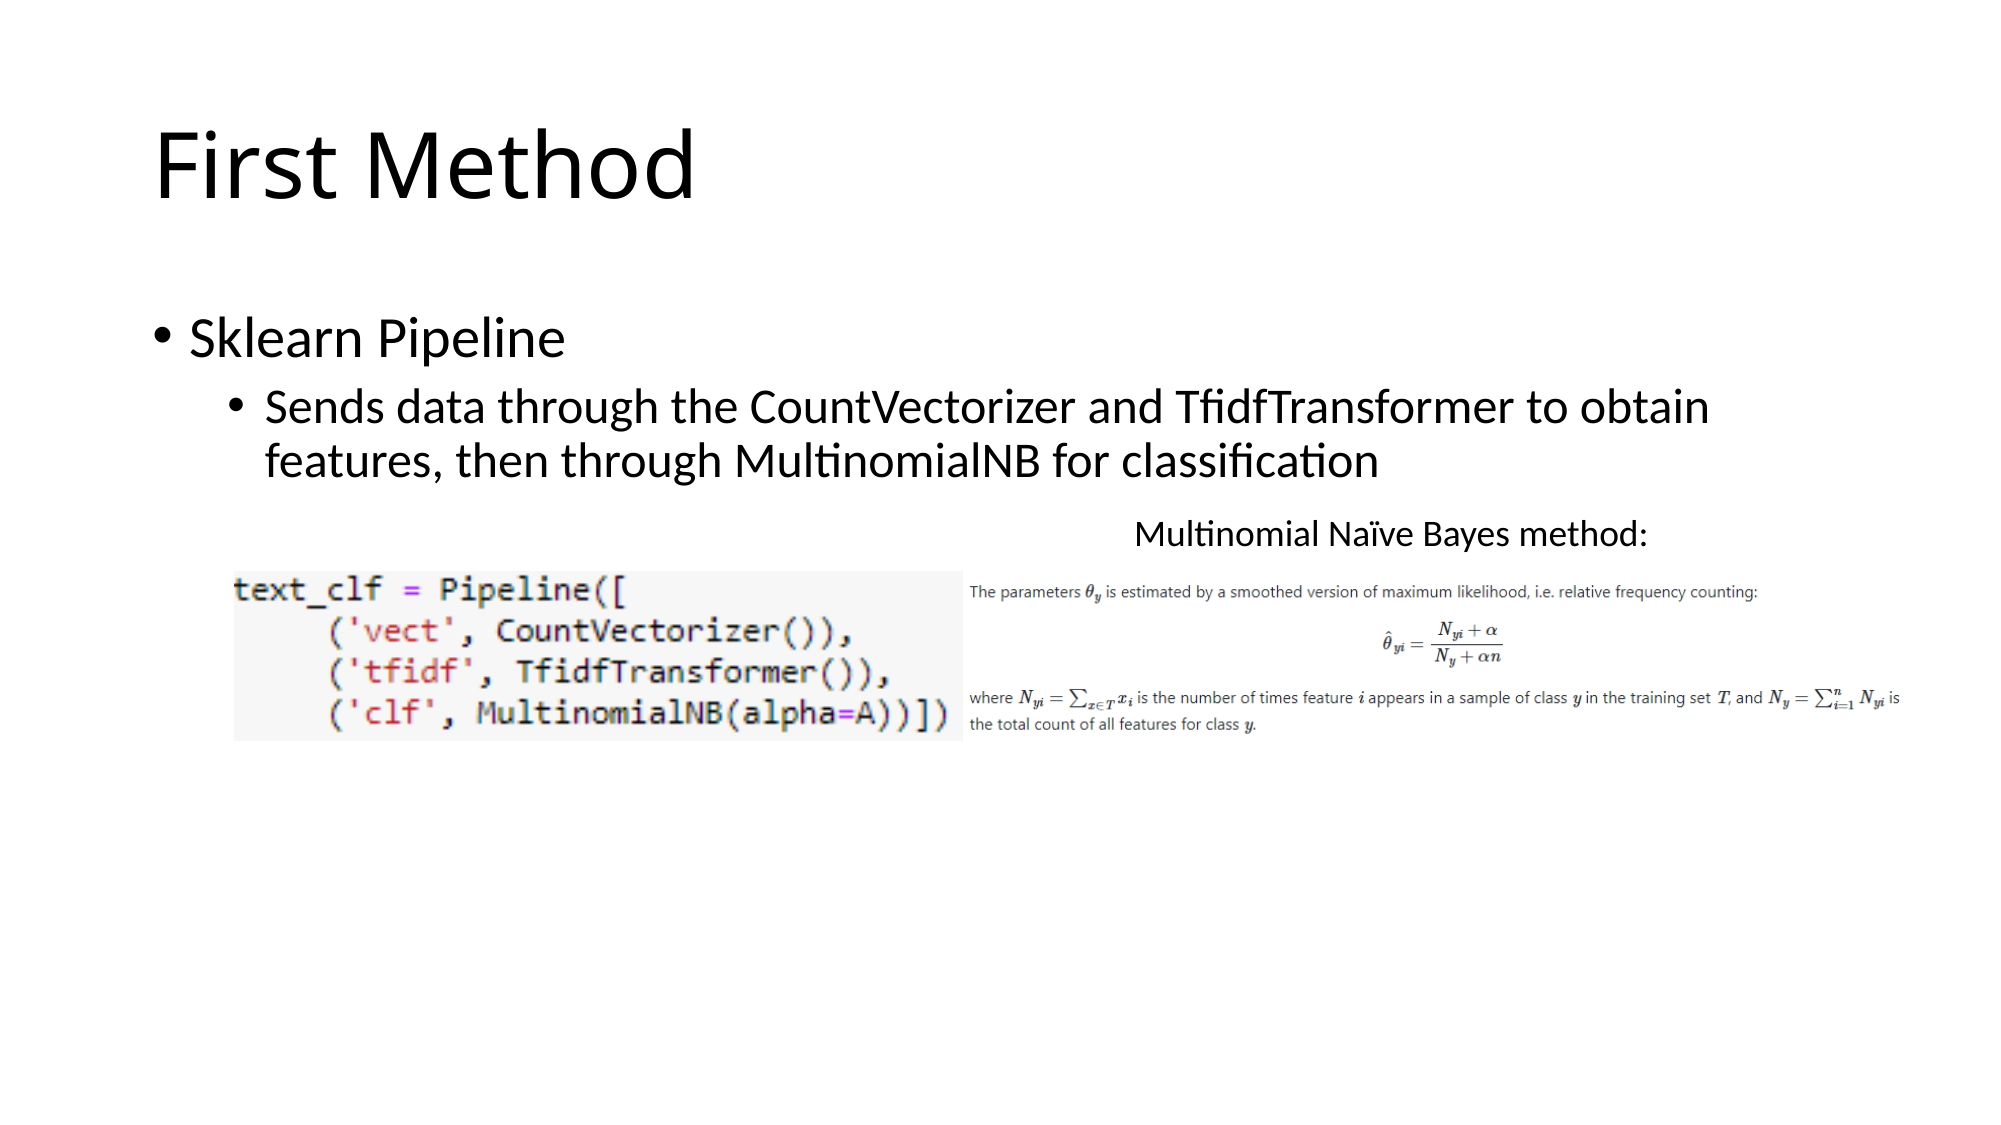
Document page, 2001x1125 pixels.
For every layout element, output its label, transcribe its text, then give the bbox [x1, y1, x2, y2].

title First Method [137, 59, 1863, 278]
picture [234, 571, 1908, 747]
list Sklearn Pipeline Sends data through the CountVectorizer and TfidfTransformer to obtain features, then through MultinomialNB for classification [137, 299, 1863, 1014]
text_box Multinomial Naïve Bayes method: [1119, 501, 1777, 562]
